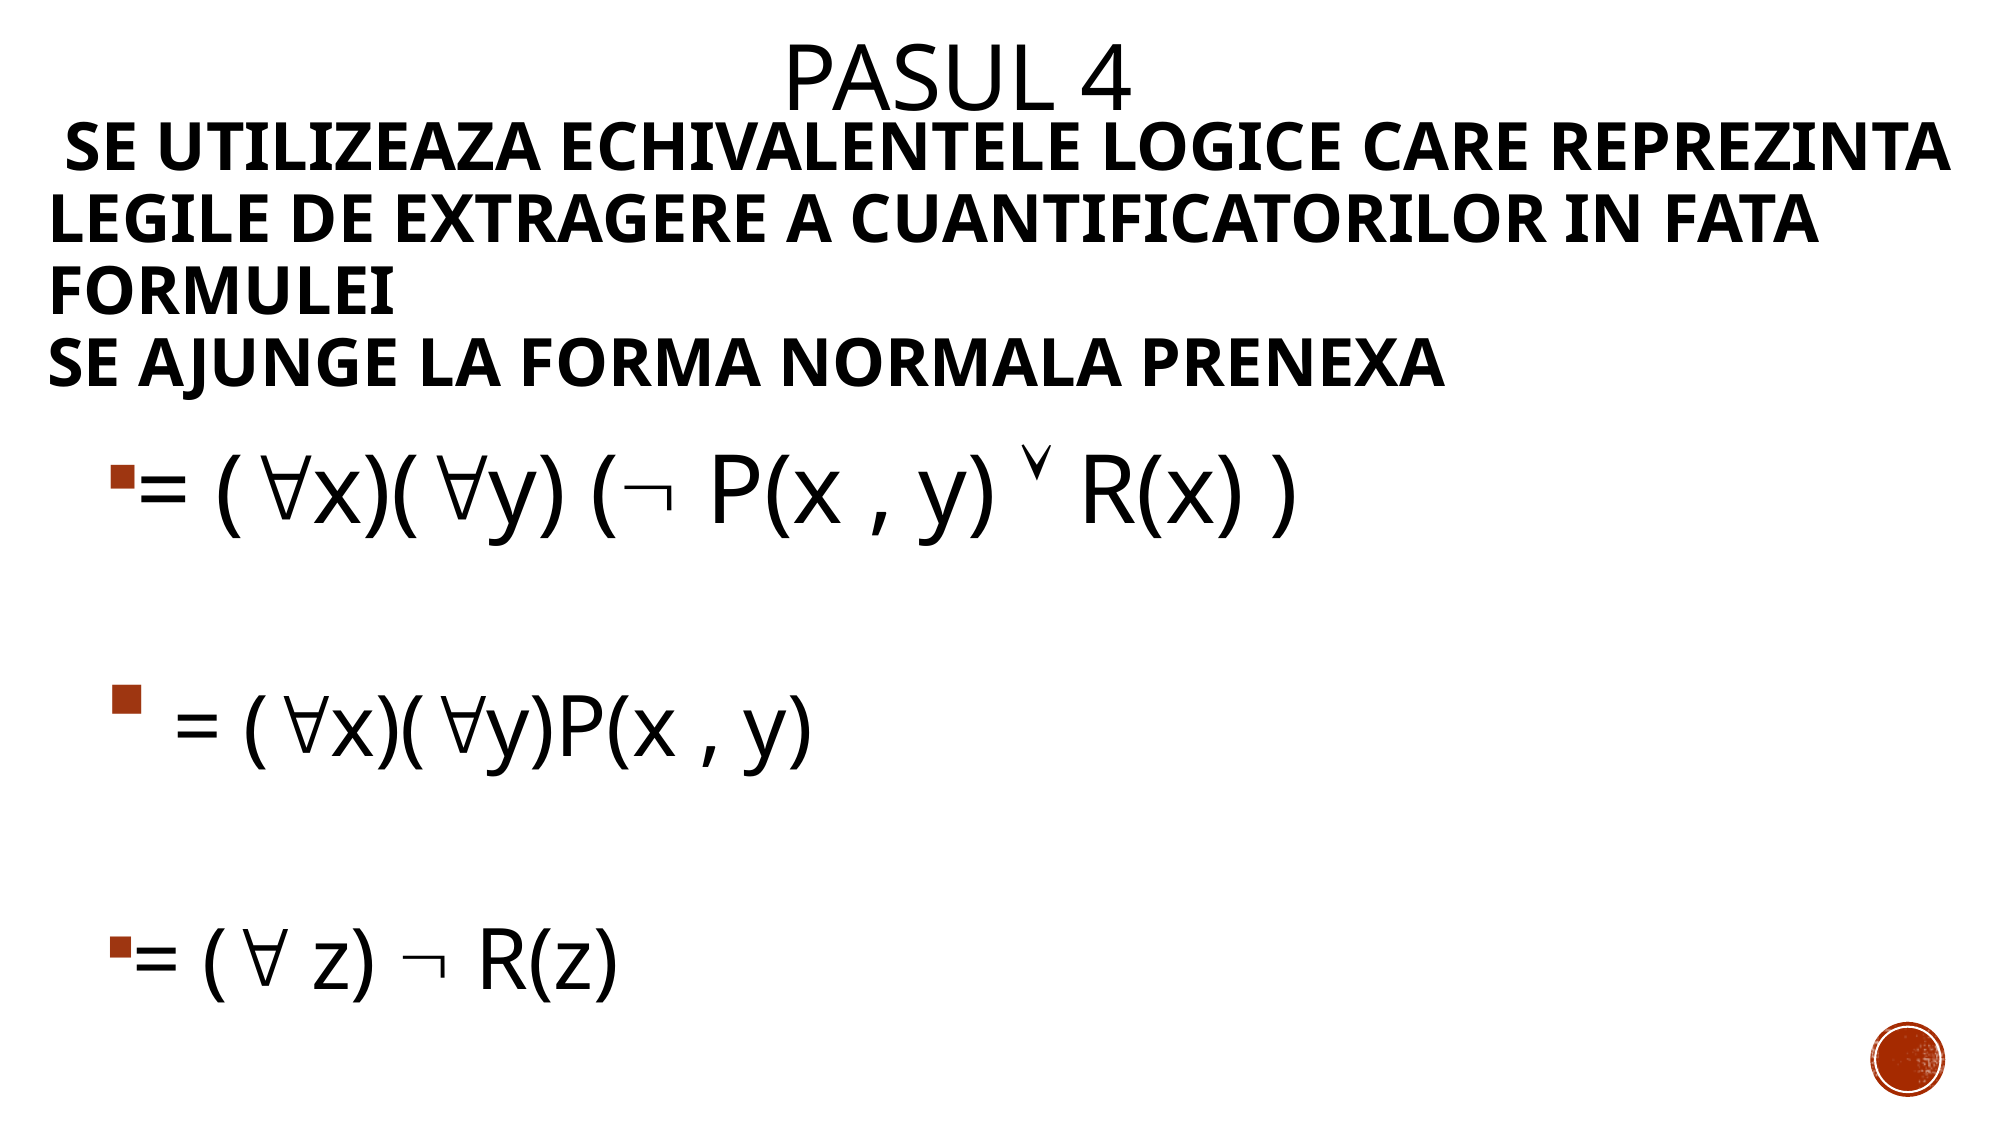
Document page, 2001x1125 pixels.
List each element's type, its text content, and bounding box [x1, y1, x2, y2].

text_box PASUL 4 [0, 11, 1915, 136]
title Se utilizeaza echivalentele logice care reprezinta legile de extragere a cuantificatorilor in fata formulei Se ajunge la forma normala prenexa [32, 79, 1981, 434]
